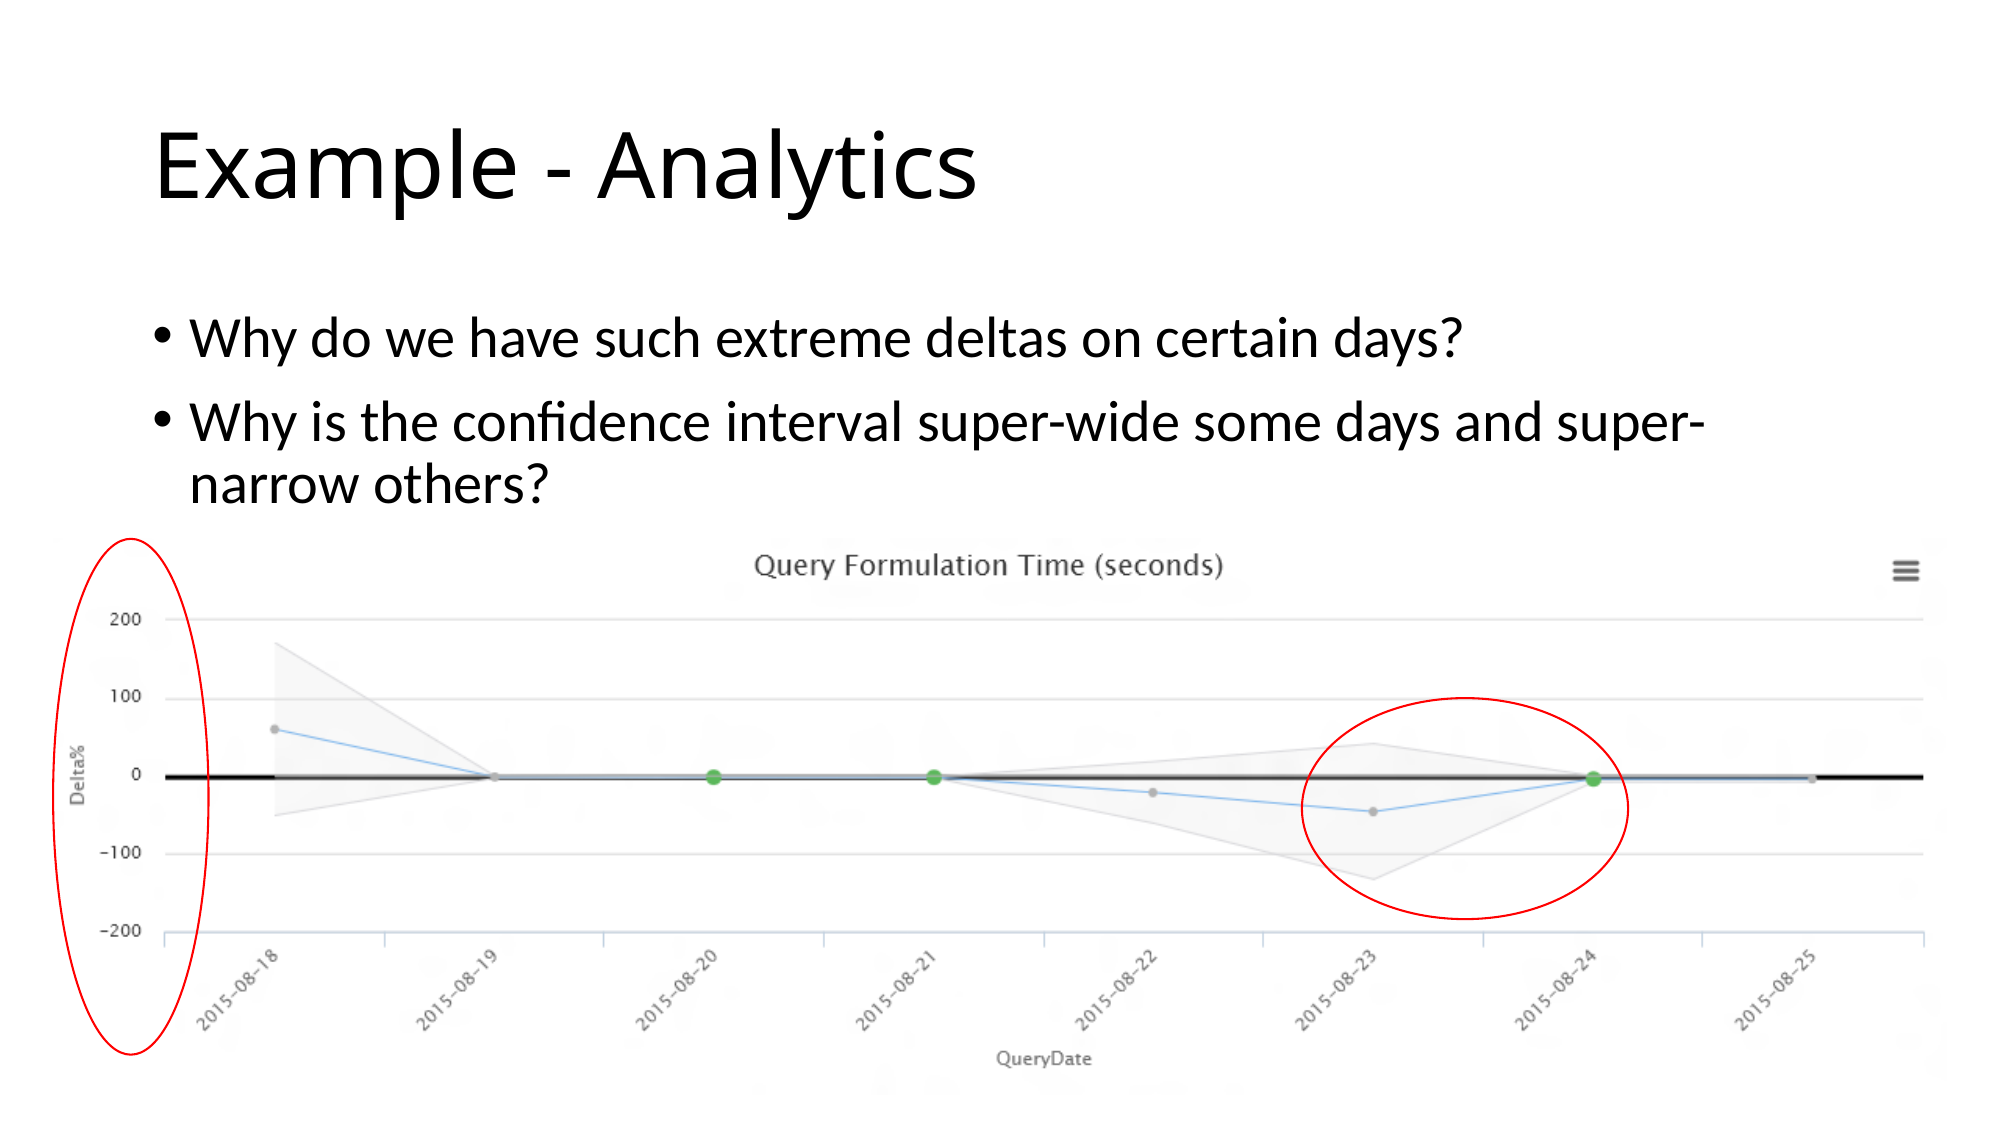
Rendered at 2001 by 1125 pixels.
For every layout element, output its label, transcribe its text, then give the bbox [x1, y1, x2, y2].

title Example - Analytics [137, 59, 1863, 278]
picture [53, 538, 1947, 1096]
list Why do we have such extreme deltas on certain days? Why is the confidence interval super-wide some days and super-narrow others? [137, 299, 1863, 538]
